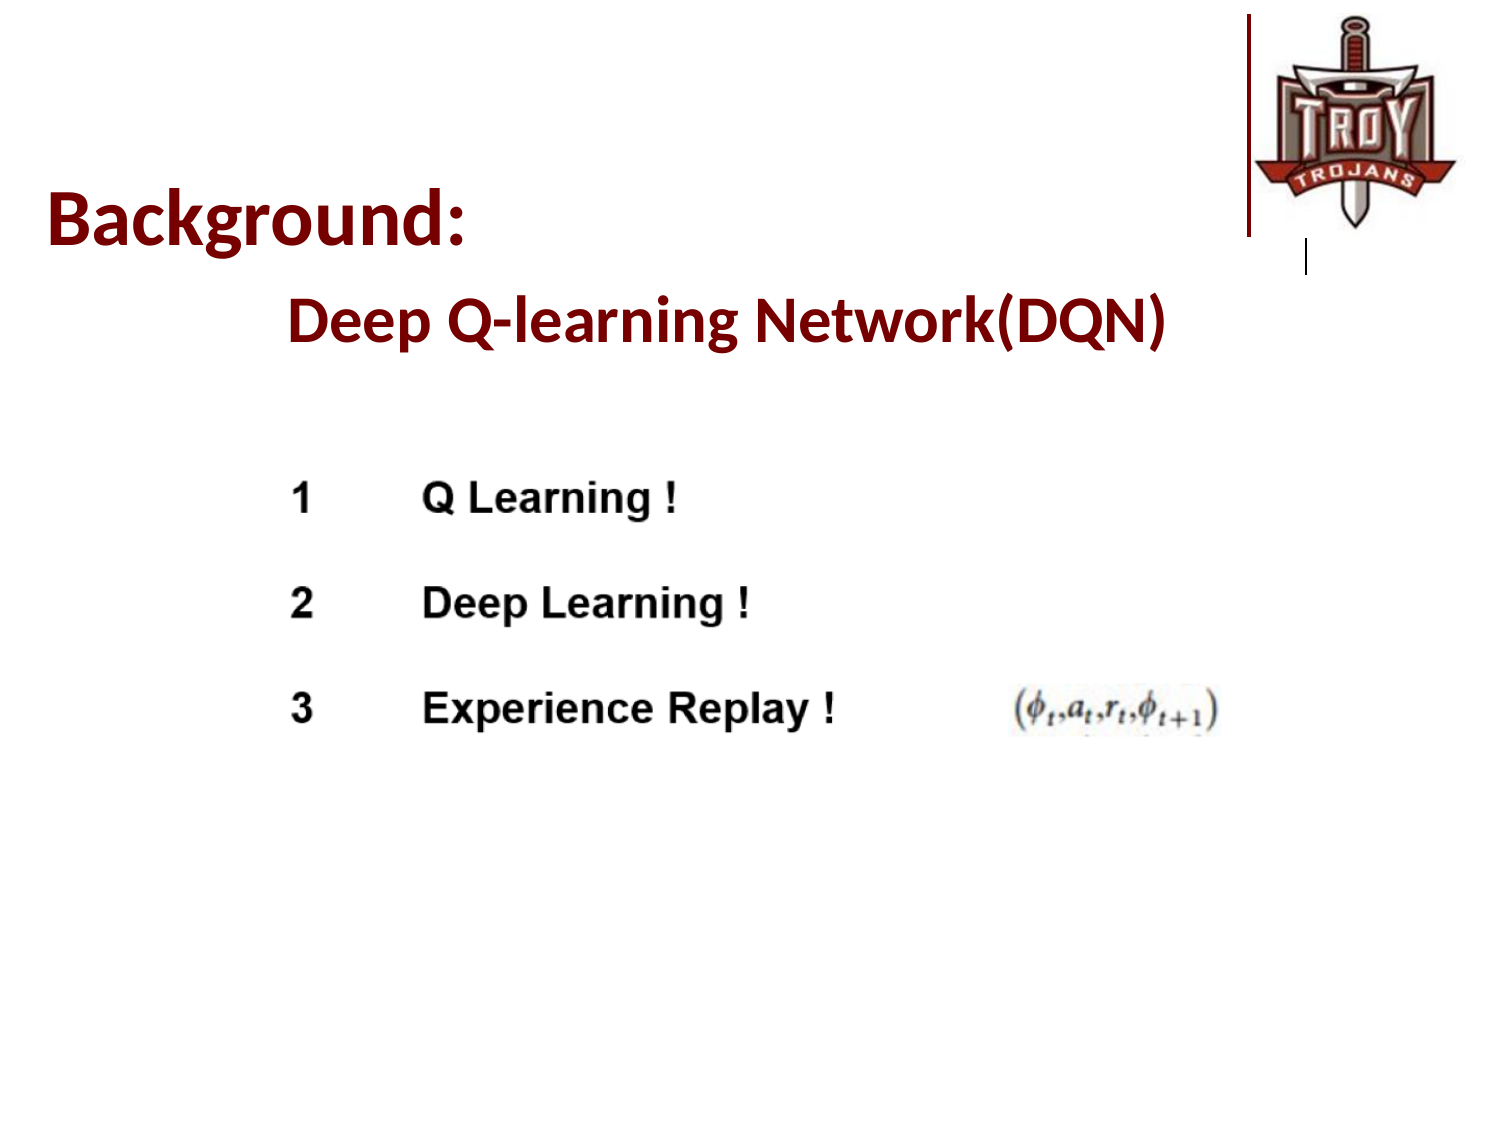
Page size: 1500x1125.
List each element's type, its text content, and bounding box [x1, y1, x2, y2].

picture [1248, 13, 1470, 238]
title Background: Deep Q-learning Network(DQN) [31, 154, 1237, 367]
picture [231, 421, 1357, 772]
